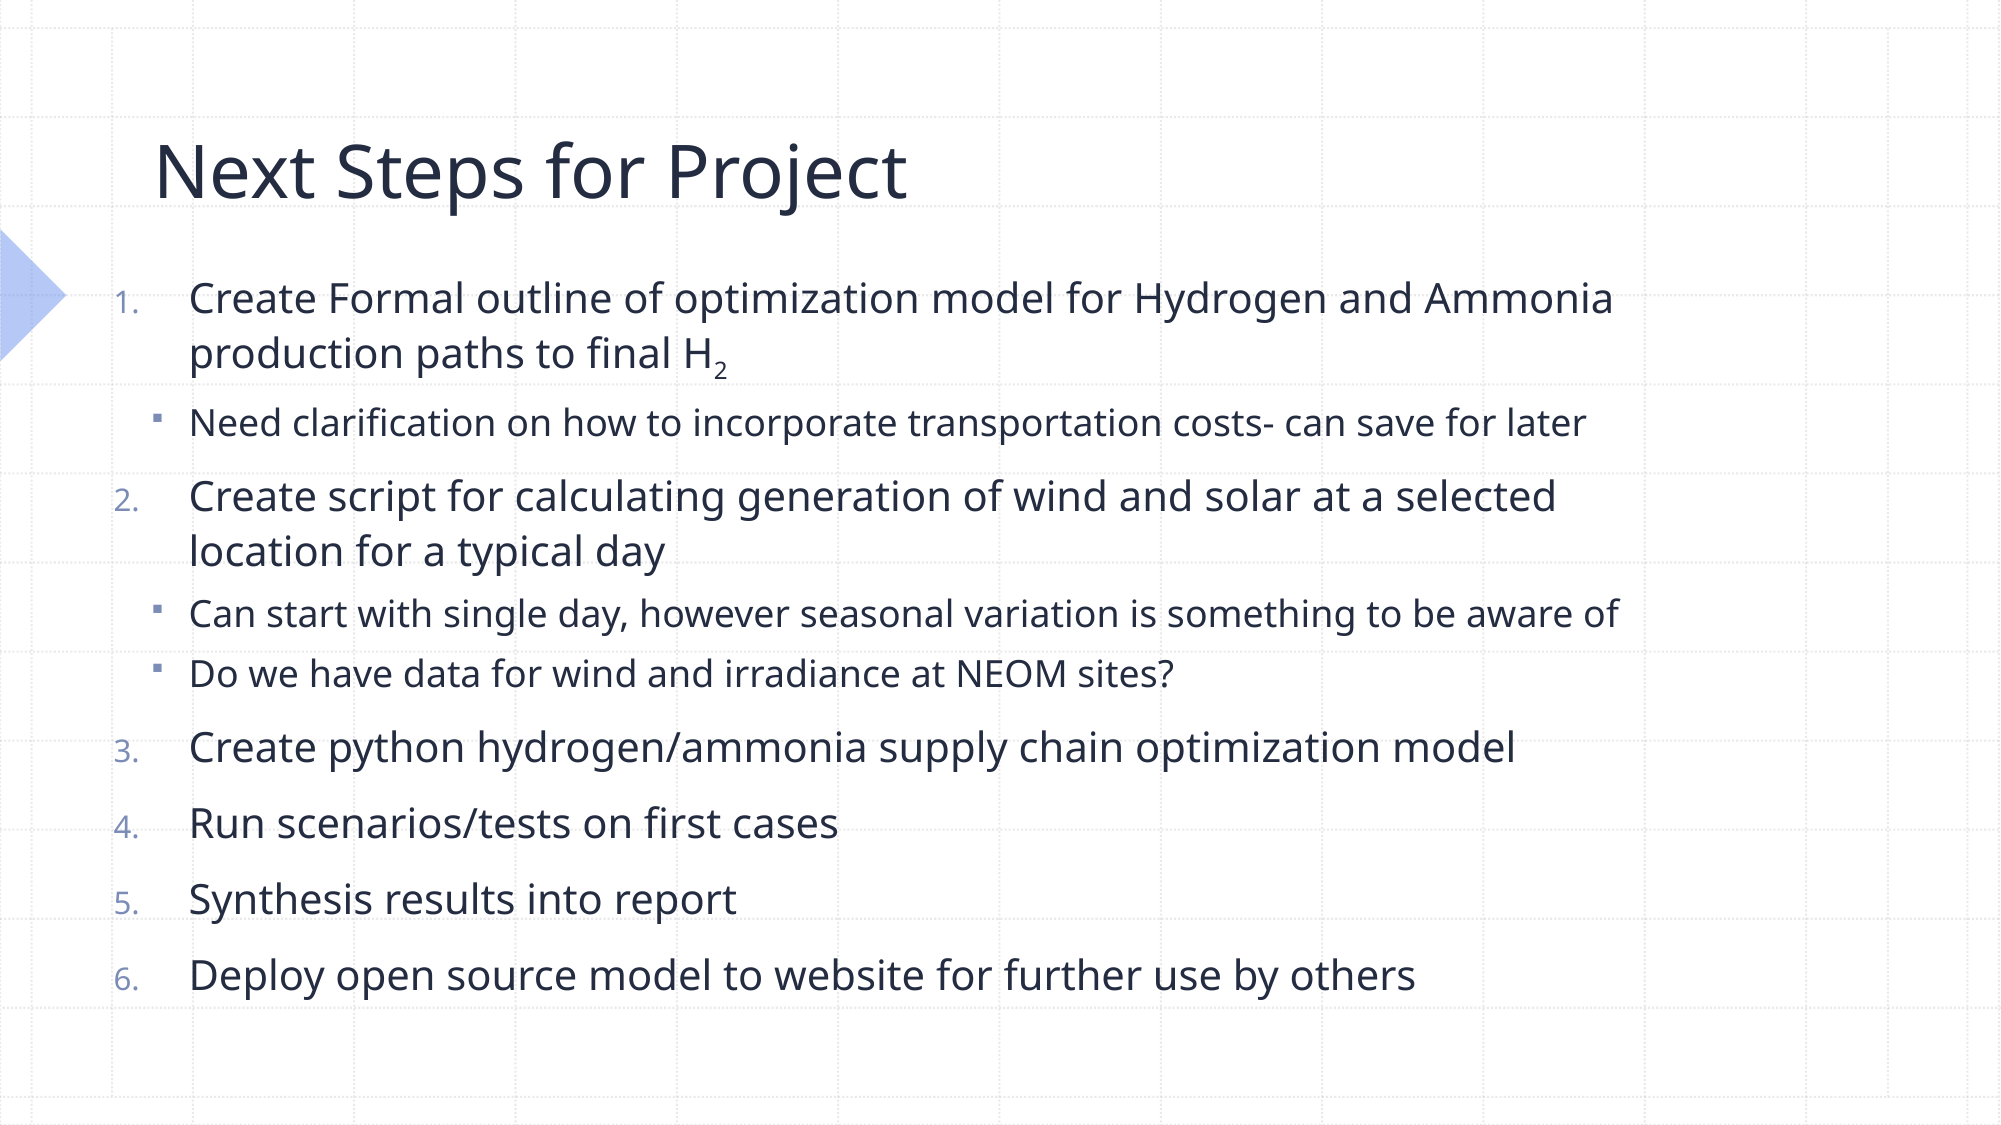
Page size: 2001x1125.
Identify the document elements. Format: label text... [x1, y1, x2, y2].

list Create Formal outline of optimization model for Hydrogen and Ammonia production paths to final H2 Need clarification on how to incorporate transportation costs- can save for later Create script for calculating generation of wind and solar at a selected location for a typical day Can start with single day, however seasonal variation is something to be aware of Do we have data for wind and irradiance at NEOM sites? Create python hydrogen/ammonia supply chain optimization model Run scenarios/tests on first cases Synthesis results into report Deploy open source model to website for further use by others [98, 259, 1690, 1086]
title Next Steps for Project [138, 116, 1833, 221]
